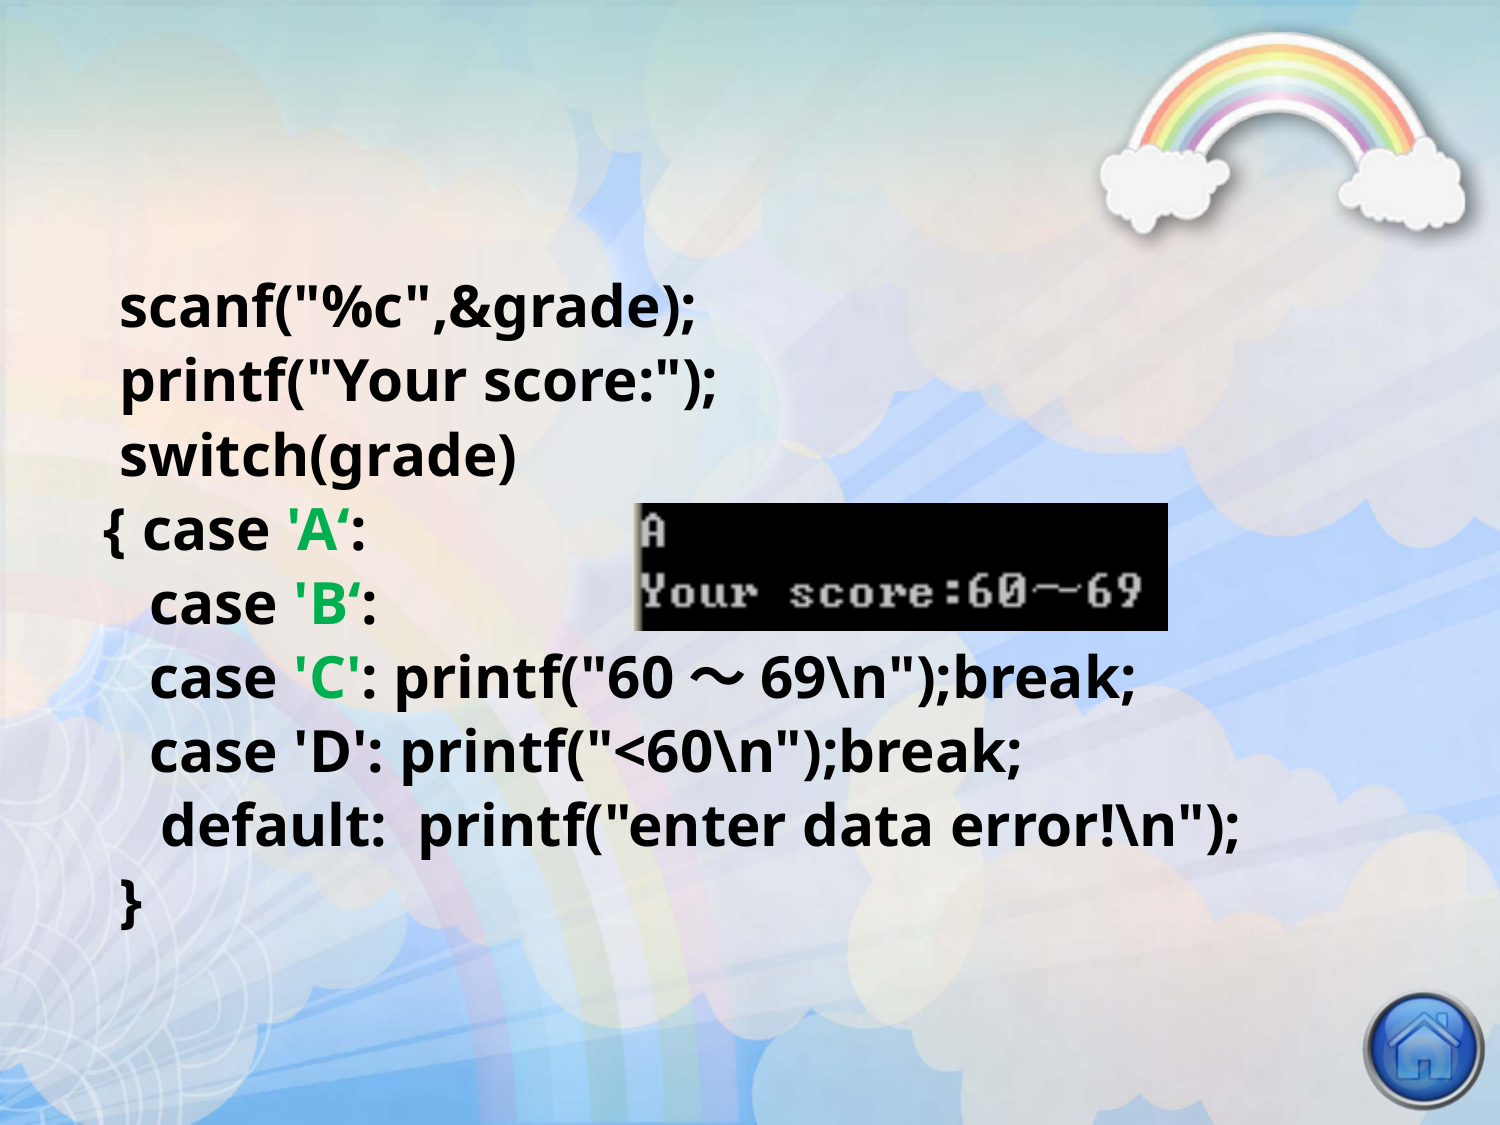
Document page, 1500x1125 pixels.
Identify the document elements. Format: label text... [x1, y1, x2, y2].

list scanf("%c",&grade); printf("Your score:"); switch(grade) { case 'A‘: case 'B‘: case 'C': printf("60～69\n");break; case 'D': printf("<60\n");break; default: printf("enter data error!\n"); } [58, 46, 1477, 997]
picture [0, 1, 1500, 1125]
